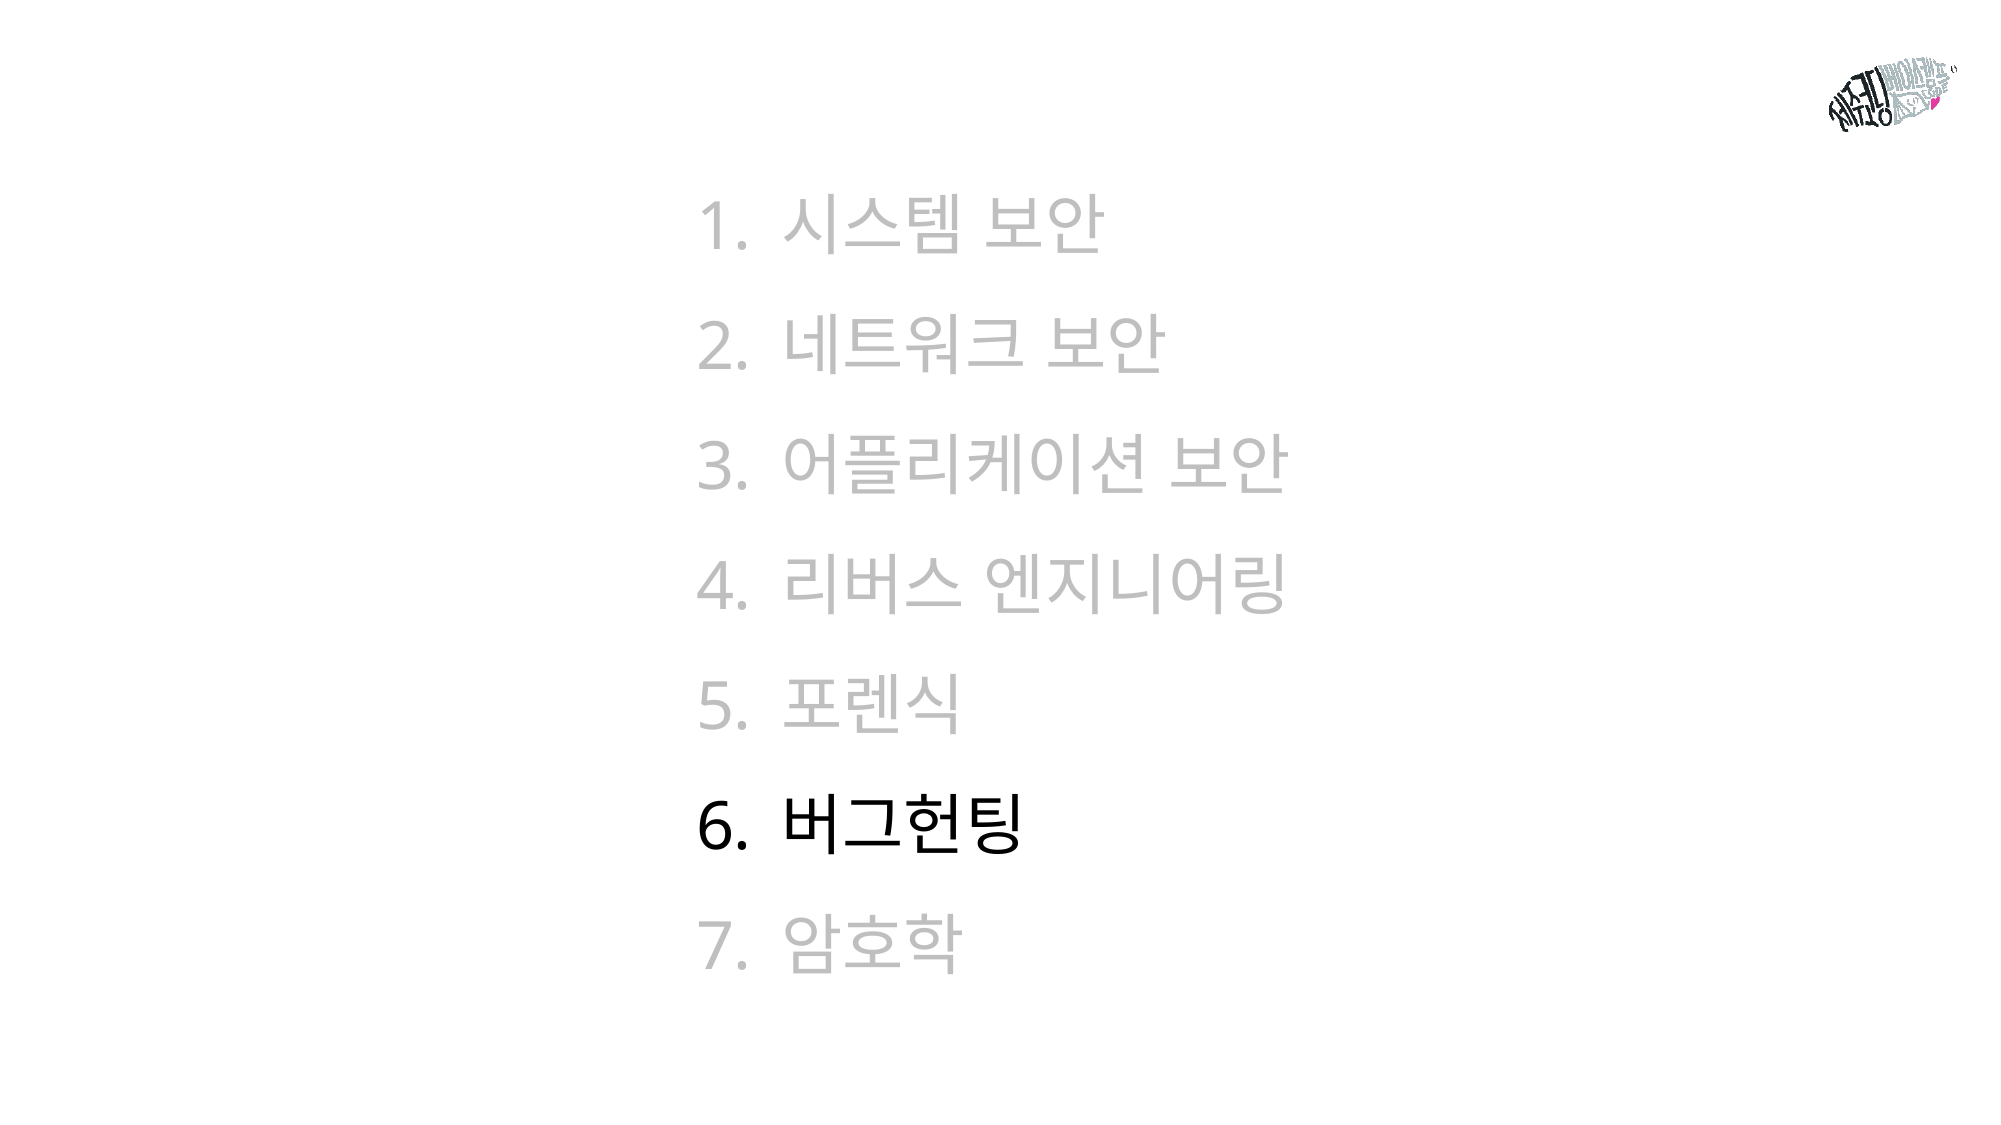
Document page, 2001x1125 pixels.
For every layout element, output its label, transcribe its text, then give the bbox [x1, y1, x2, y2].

picture [1829, 57, 1957, 133]
text_box 시스템 보안 네트워크 보안 어플리케이션 보안 리버스 엔지니어링 포렌식 버그헌팅 암호학 [681, 135, 1319, 991]
